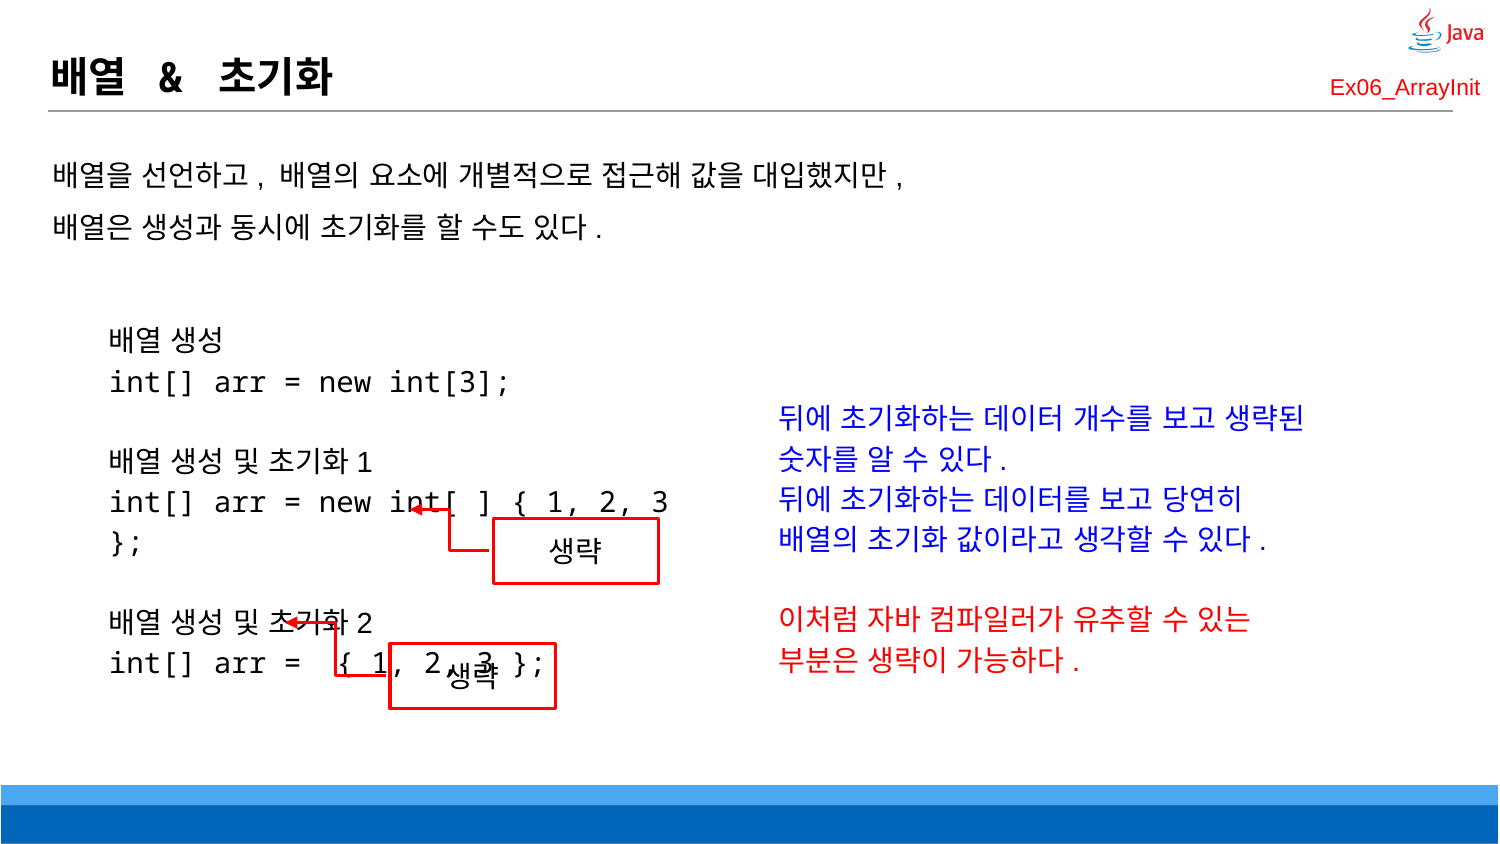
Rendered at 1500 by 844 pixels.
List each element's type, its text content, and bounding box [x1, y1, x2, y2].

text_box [409, 509, 490, 551]
text_box Ex06_ArrayInit [1003, 52, 1496, 115]
text_box 뒤에 초기화하는 데이터 개수를 보고 생략된 숫자를 알 수 있다. 뒤에 초기화하는 데이터를 보고 당연히 배열의 초기화 값이라고 생각할 수 있다. 이처럼 자바 컴파일러가 유추할 수 있는 부분은 생략이 가능하다. [763, 380, 1338, 692]
title 배열 & 초기화 [35, 35, 1269, 117]
text_box 생략 [493, 518, 659, 584]
picture [1405, 6, 1488, 52]
text_box 배열을 선언하고, 배열의 요소에 개별적으로 접근해 값을 대입했지만, 배열은 생성과 동시에 초기화를 할 수도 있다. [37, 124, 1291, 260]
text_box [284, 622, 387, 676]
text_box 배열 생성 int[] arr = new int[3]; 배열 생성 및 초기화1 int[] arr = new int[ ] { 1, 2, 3 }; 배열 생성 및 초기화2 int[] arr = { 1, 2, 3 }; [93, 302, 687, 694]
picture [0, 785, 1500, 844]
text_box 생략 [389, 643, 556, 709]
